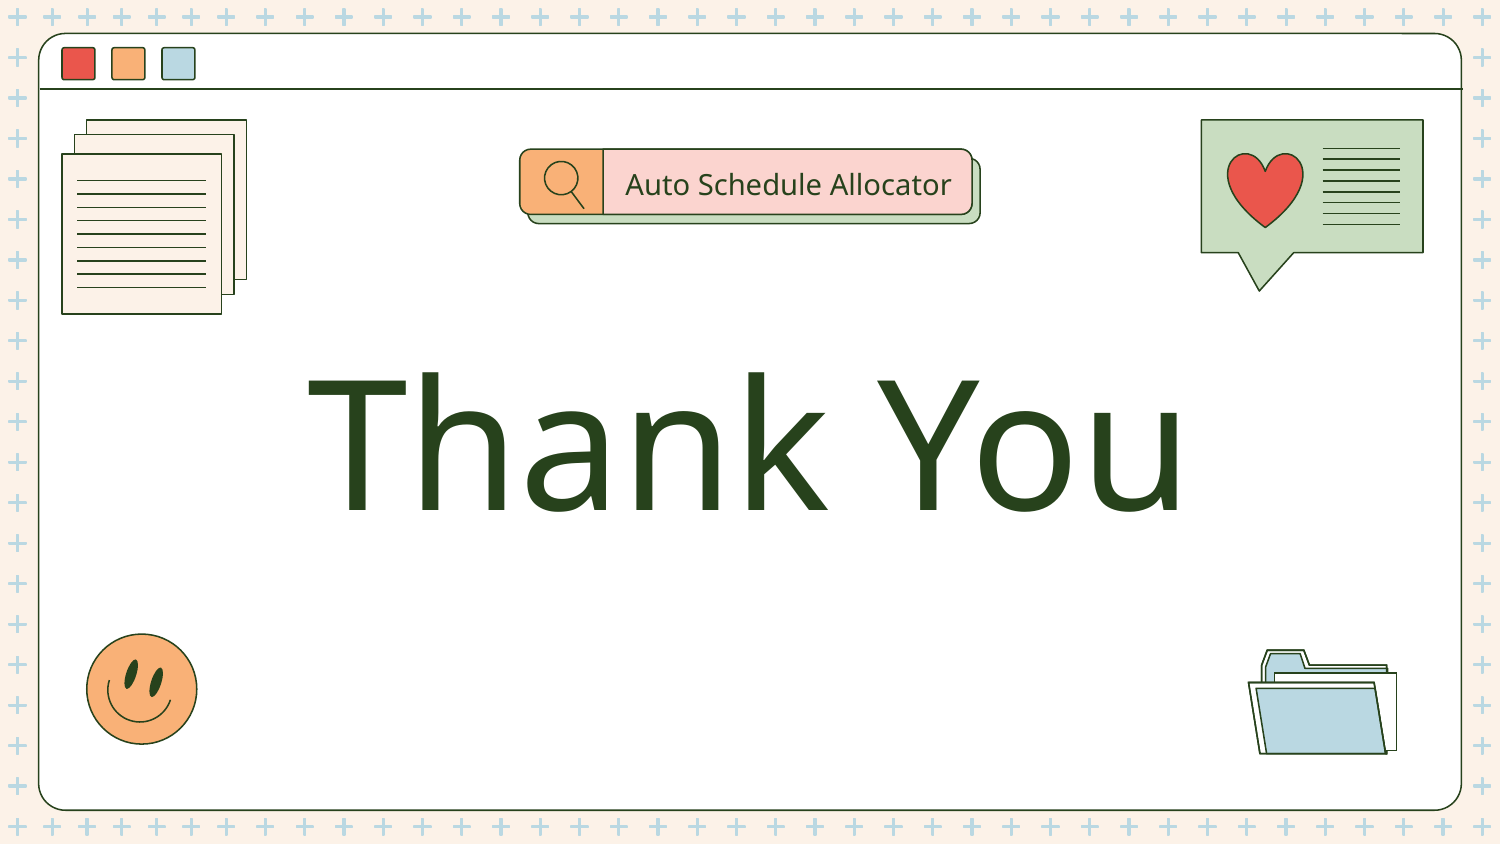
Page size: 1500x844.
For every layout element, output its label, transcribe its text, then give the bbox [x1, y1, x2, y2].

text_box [86, 119, 247, 280]
title Thank You [267, 313, 1233, 616]
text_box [74, 134, 235, 295]
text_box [86, 633, 198, 745]
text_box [1201, 119, 1424, 253]
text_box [519, 148, 981, 224]
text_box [1248, 649, 1397, 755]
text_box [61, 153, 222, 315]
